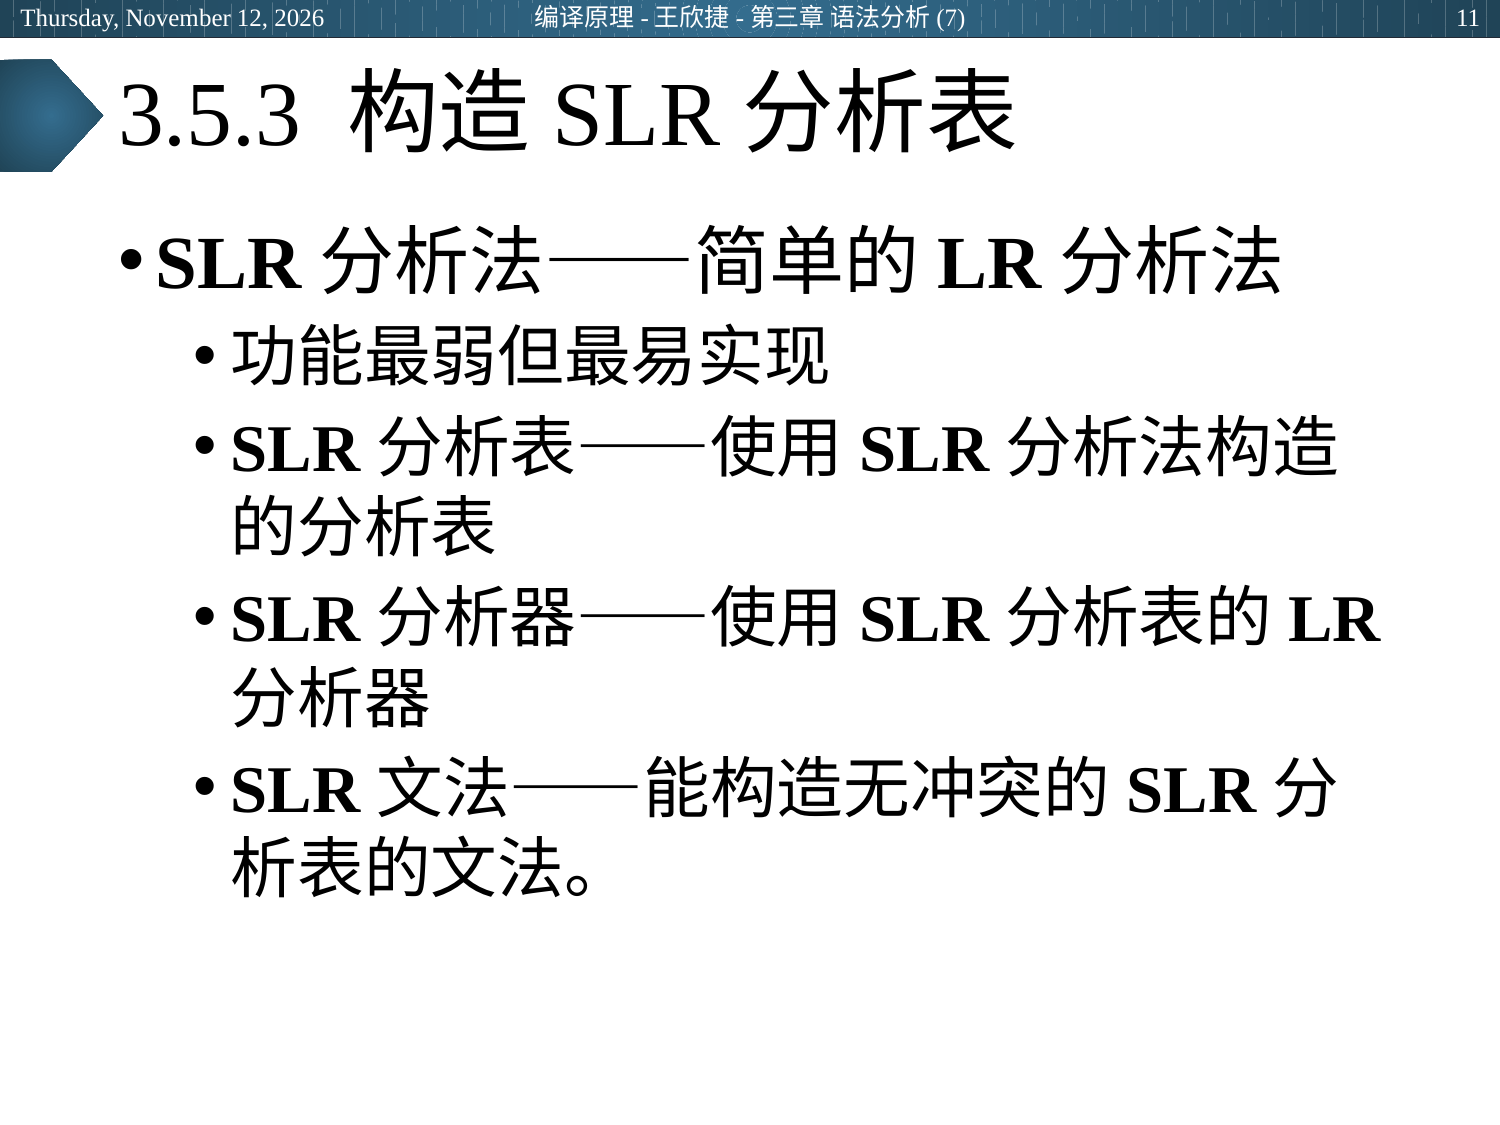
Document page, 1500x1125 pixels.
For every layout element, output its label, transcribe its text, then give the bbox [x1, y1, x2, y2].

footer 编译原理-王欣捷-第三章 语法分析(7) [496, 1, 1004, 32]
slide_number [5, 1, 344, 32]
title 3.5.3 构造SLR分析表 [103, 37, 1397, 194]
list SLR分析法——简单的LR分析法 功能最弱但最易实现 SLR分析表——使用SLR分析法构造的分析表 SLR分析器——使用SLR分析表的LR分析器 SLR文法——能构造无冲突的SLR分析表的文法。 [103, 206, 1397, 1014]
slide_number 11 [1157, 1, 1495, 32]
